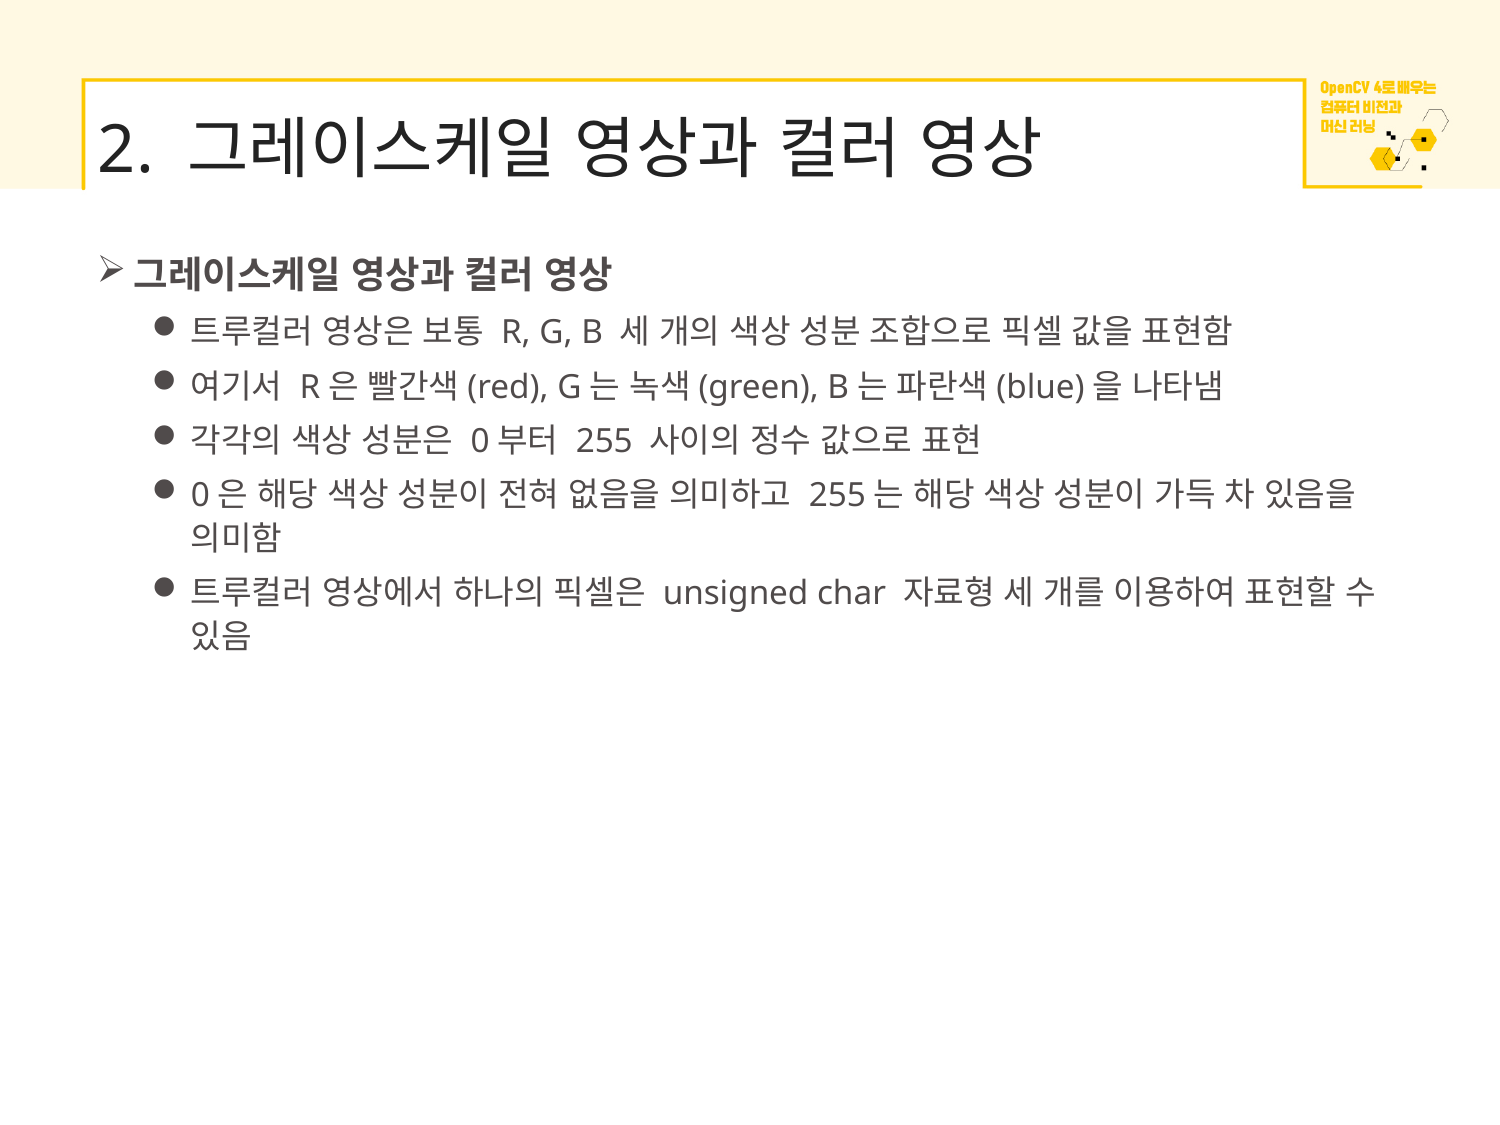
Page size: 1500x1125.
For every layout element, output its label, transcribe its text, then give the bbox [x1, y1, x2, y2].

list 그레이스케일 영상과 컬러 영상 트루컬러 영상은 보통 R, G, B 세 개의 색상 성분 조합으로 픽셀 값을 표현함 여기서 R은 빨간색(red), G는 녹색(green), B는 파란색(blue)을 나타냄 각각의 색상 성분은 0부터 255 사이의 정수 값으로 표현 0은 해당 색상 성분이 전혀 없음을 의미하고 255는 해당 색상 성분이 가득 차 있음을 의미함 트루컬러 영상에서 하나의 픽셀은 unsigned char 자료형 세 개를 이용하여 표현할 수 있음 [81, 239, 1412, 1054]
title 2. 그레이스케일 영상과 컬러 영상 [82, 61, 1413, 193]
picture [0, 0, 1500, 1125]
